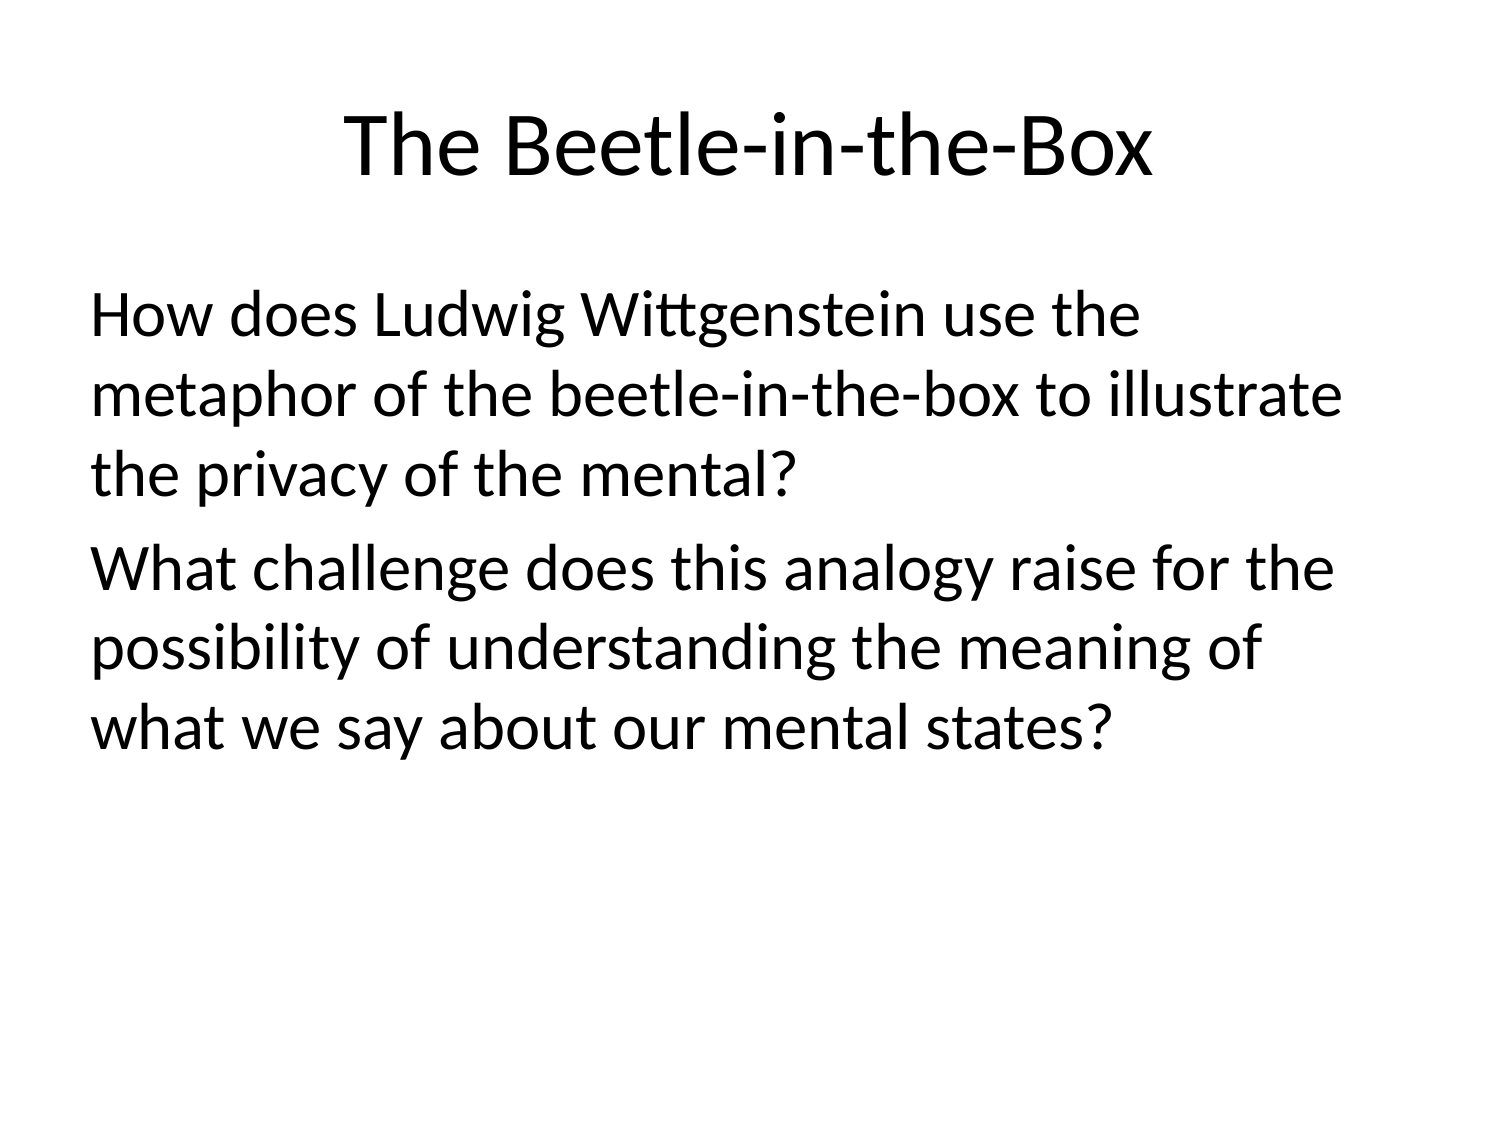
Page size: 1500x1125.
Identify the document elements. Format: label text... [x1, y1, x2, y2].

title The Beetle-in-the-Box [75, 45, 1425, 233]
list How does Ludwig Wittgenstein use the metaphor of the beetle-in-the-box to illustrate the privacy of the mental? What challenge does this analogy raise for the possibility of understanding the meaning of what we say about our mental states? [75, 262, 1425, 1005]
